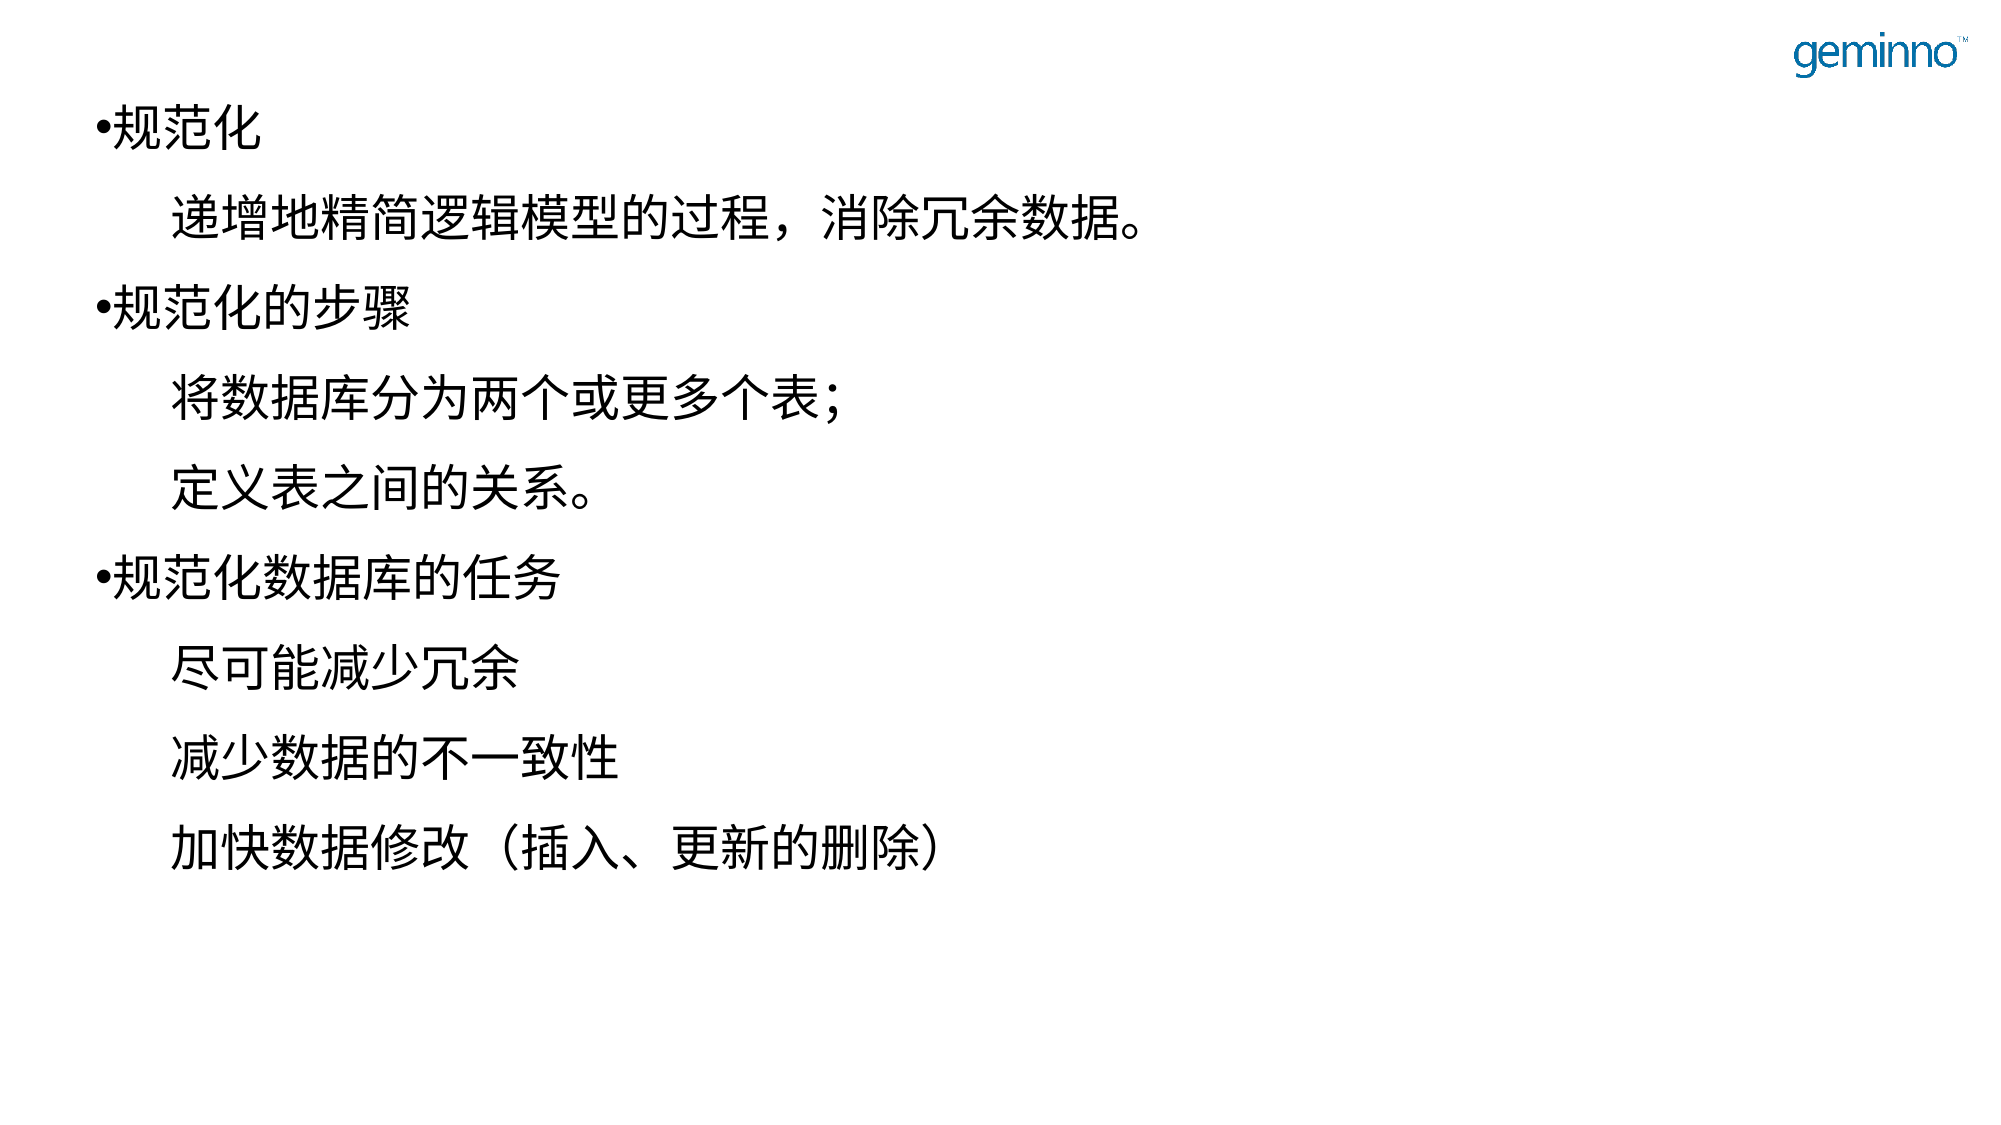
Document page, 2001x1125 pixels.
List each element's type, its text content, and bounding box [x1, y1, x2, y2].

picture [1794, 32, 1968, 78]
list 规范化 递增地精简逻辑模型的过程，消除冗余数据。 规范化的步骤 将数据库分为两个或更多个表； 定义表之间的关系。 规范化数据库的任务 尽可能减少冗余 减少数据的不一致性 加快数据修改（插入、更新的删除） [80, 58, 1806, 904]
picture [1799, 46, 1812, 63]
picture [1806, 66, 1811, 74]
